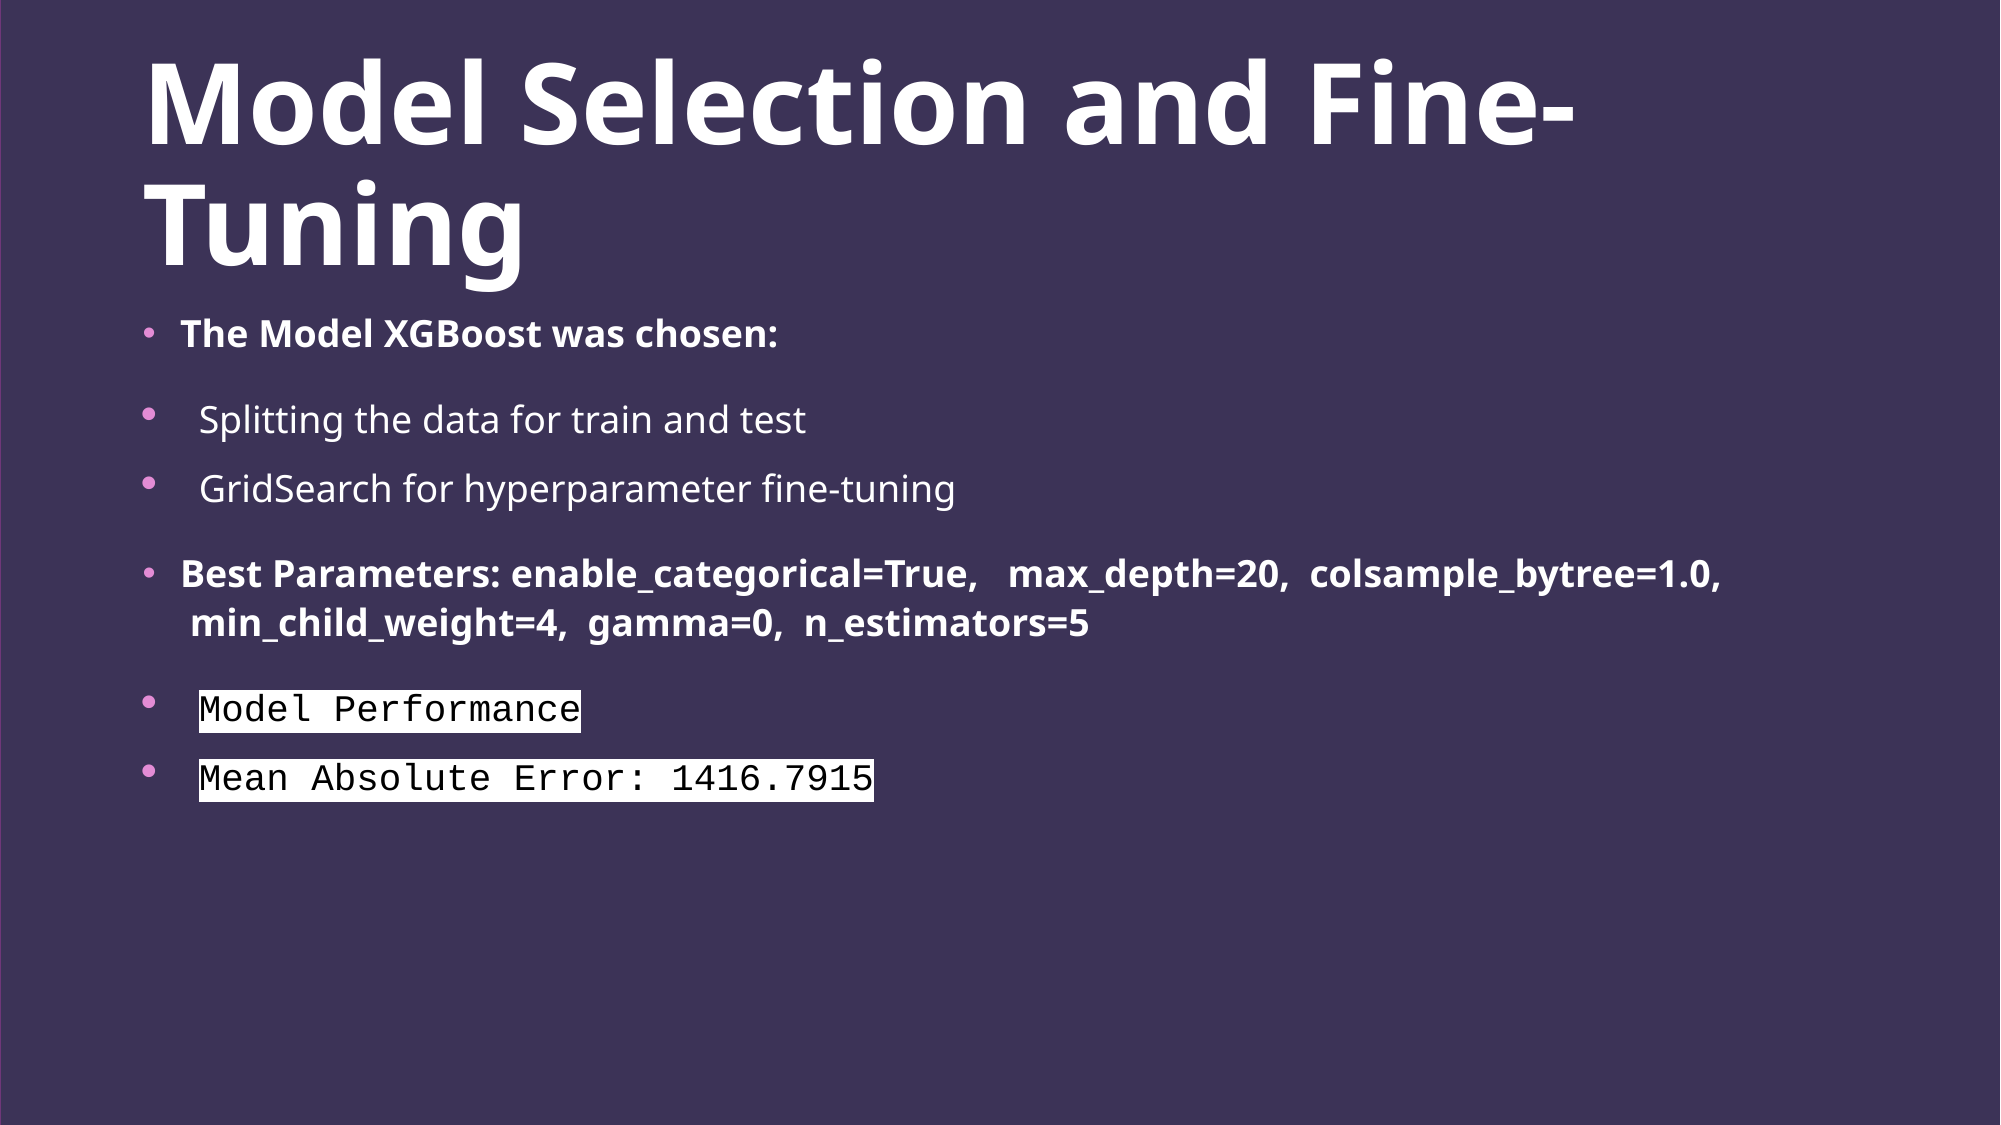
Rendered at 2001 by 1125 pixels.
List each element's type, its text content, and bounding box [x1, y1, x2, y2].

list The Model XGBoost was chosen: Splitting the data for train and test GridSearch for hyperparameter fine-tuning Best Parameters: enable_categorical=True, max_depth=20, colsample_bytree=1.0, min_child_weight=4, gamma=0, n_estimators=5 Model Performance Mean Absolute Error: 1416.7915 [127, 299, 1873, 1014]
title Model Selection and Fine-Tuning [127, 59, 1873, 278]
